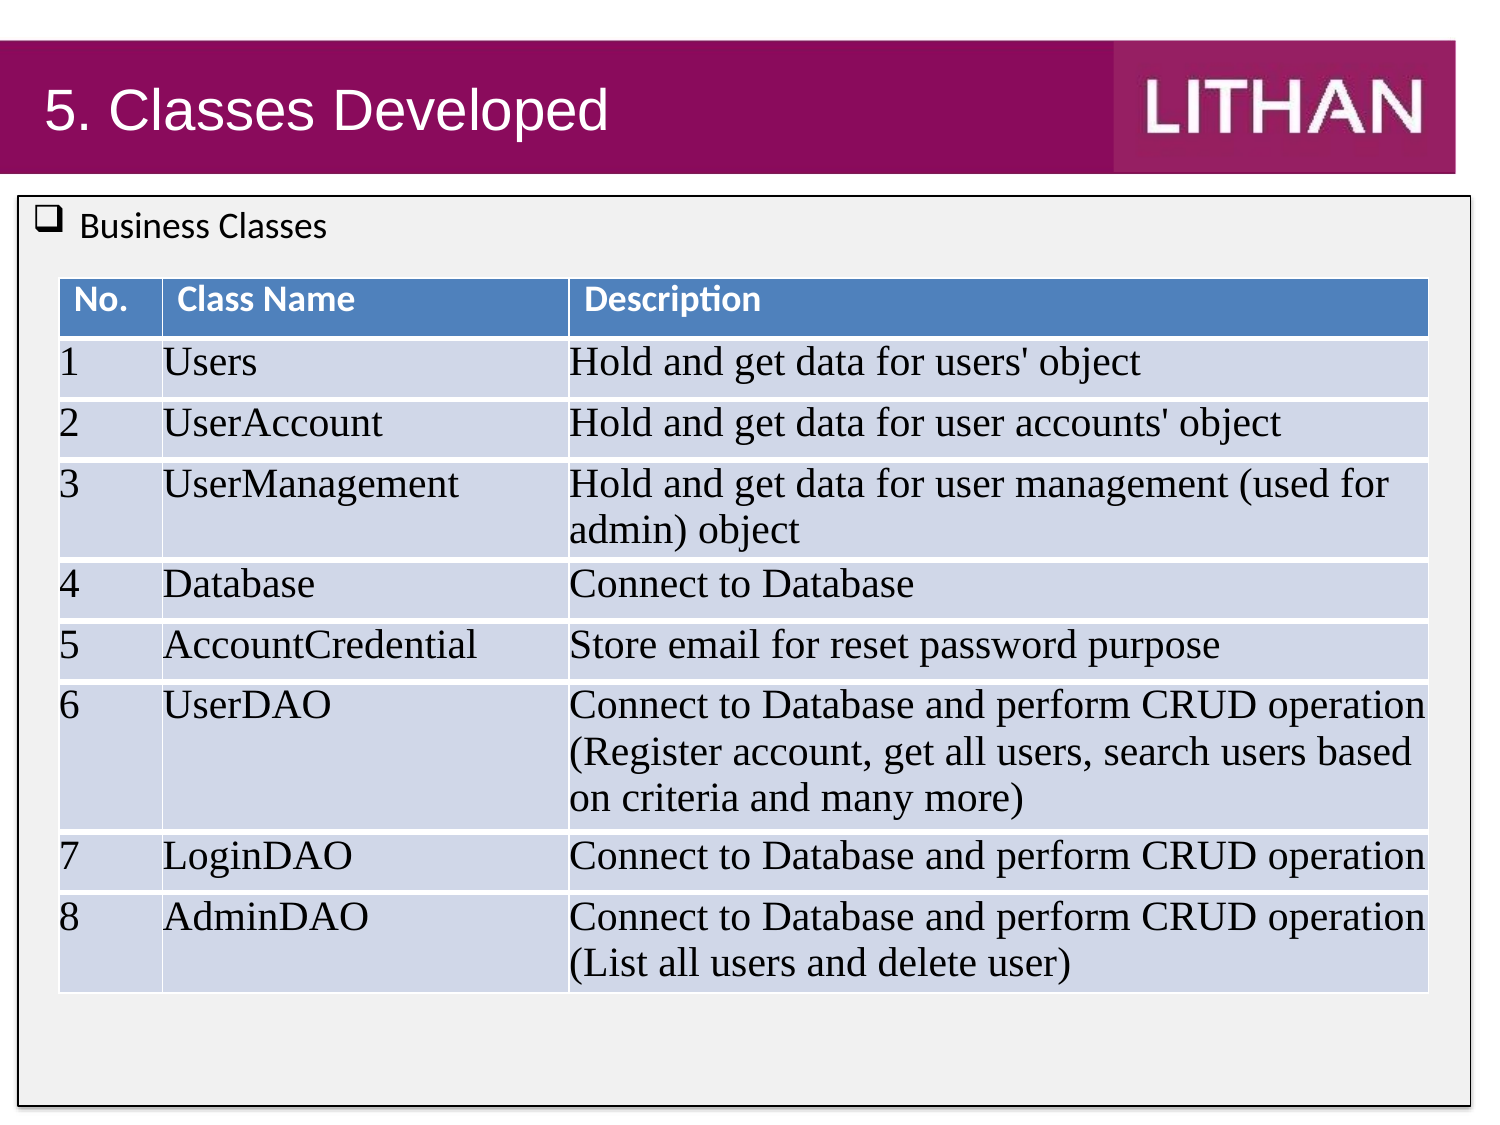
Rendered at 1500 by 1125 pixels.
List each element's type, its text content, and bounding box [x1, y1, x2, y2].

picture [0, 37, 1457, 178]
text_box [4, 189, 1477, 1116]
title 5. Classes Developed [42, 70, 614, 187]
